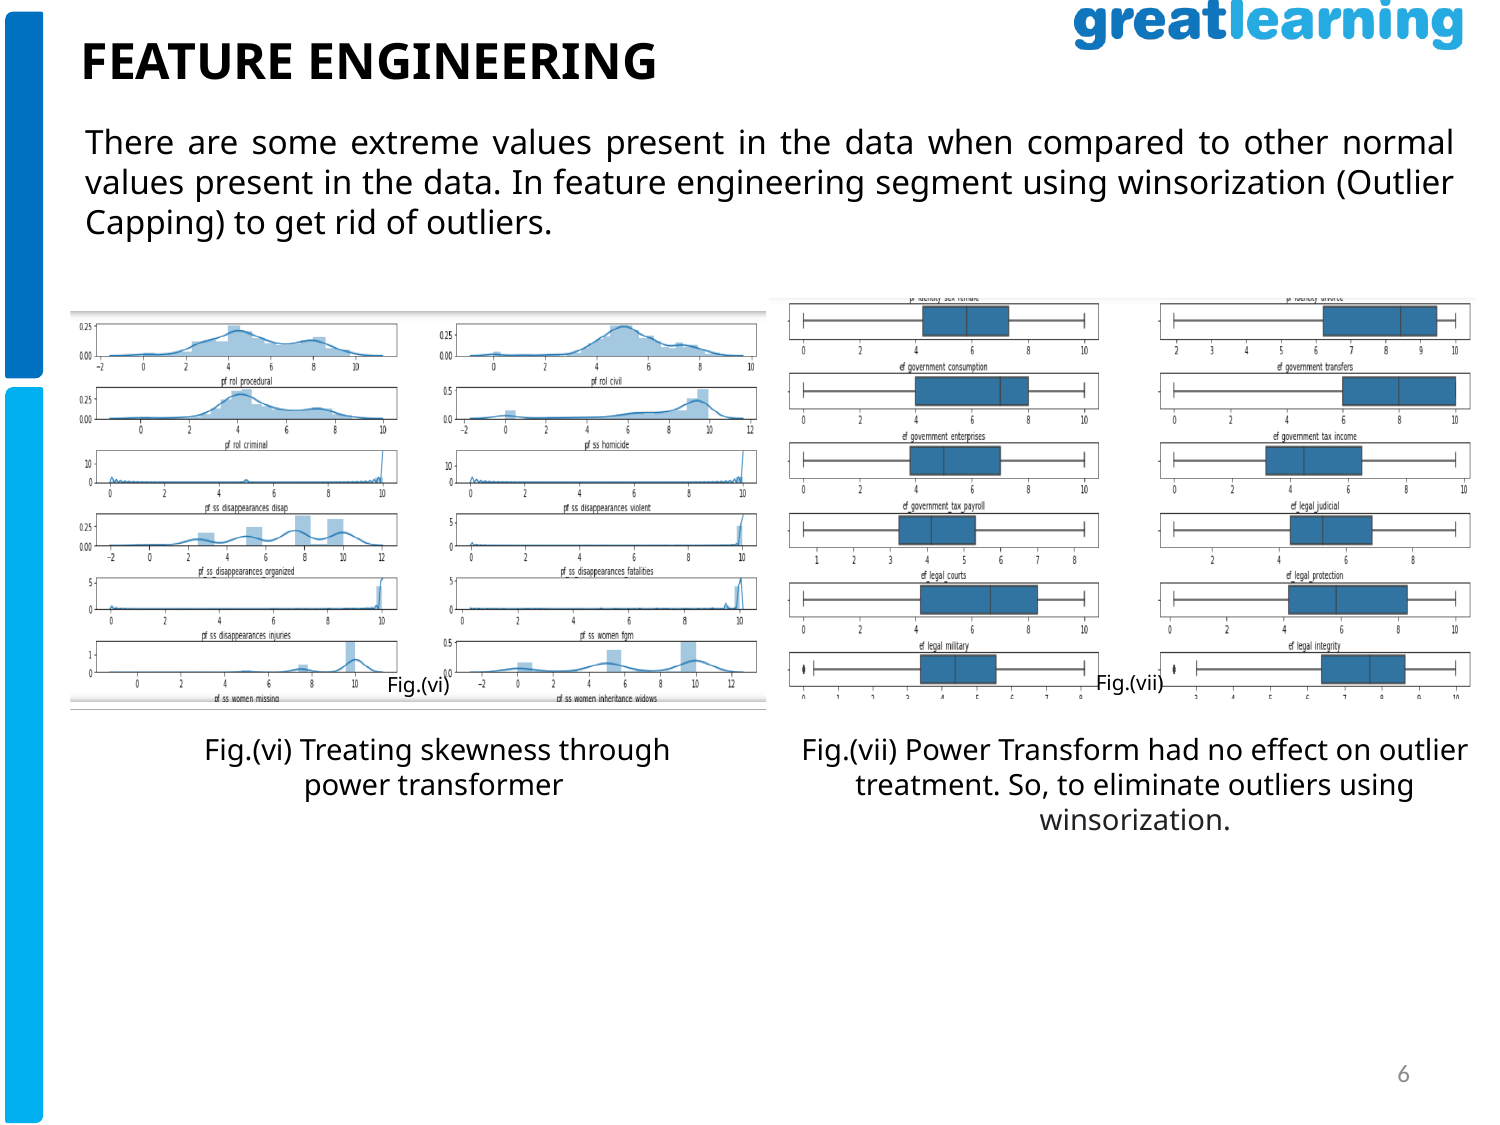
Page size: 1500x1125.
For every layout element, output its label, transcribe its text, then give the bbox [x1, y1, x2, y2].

picture [70, 311, 767, 713]
text_box Fig.(vii) Power Transform had no effect on outlier treatment. So, to eliminate outliers using winsorization. [754, 733, 1500, 870]
picture [1074, 0, 1463, 50]
text_box Fig.(vi) Treating skewness through power transformer [173, 720, 702, 823]
text_box FEATURE ENGINEERING [28, 4, 724, 115]
slide_number 6 [1074, 1042, 1425, 1103]
list There are some extreme values present in the data when compared to other normal values present in the data. In feature engineering segment using winsorization (Outlier Capping) to get rid of outliers. [70, 114, 1472, 310]
picture [768, 298, 1477, 700]
list There are some extreme values present in the data when compared to other normal values present in the data. In feature engineering segment using winsorization (Outlier Capping) to get rid of outliers. [70, 707, 1472, 1050]
